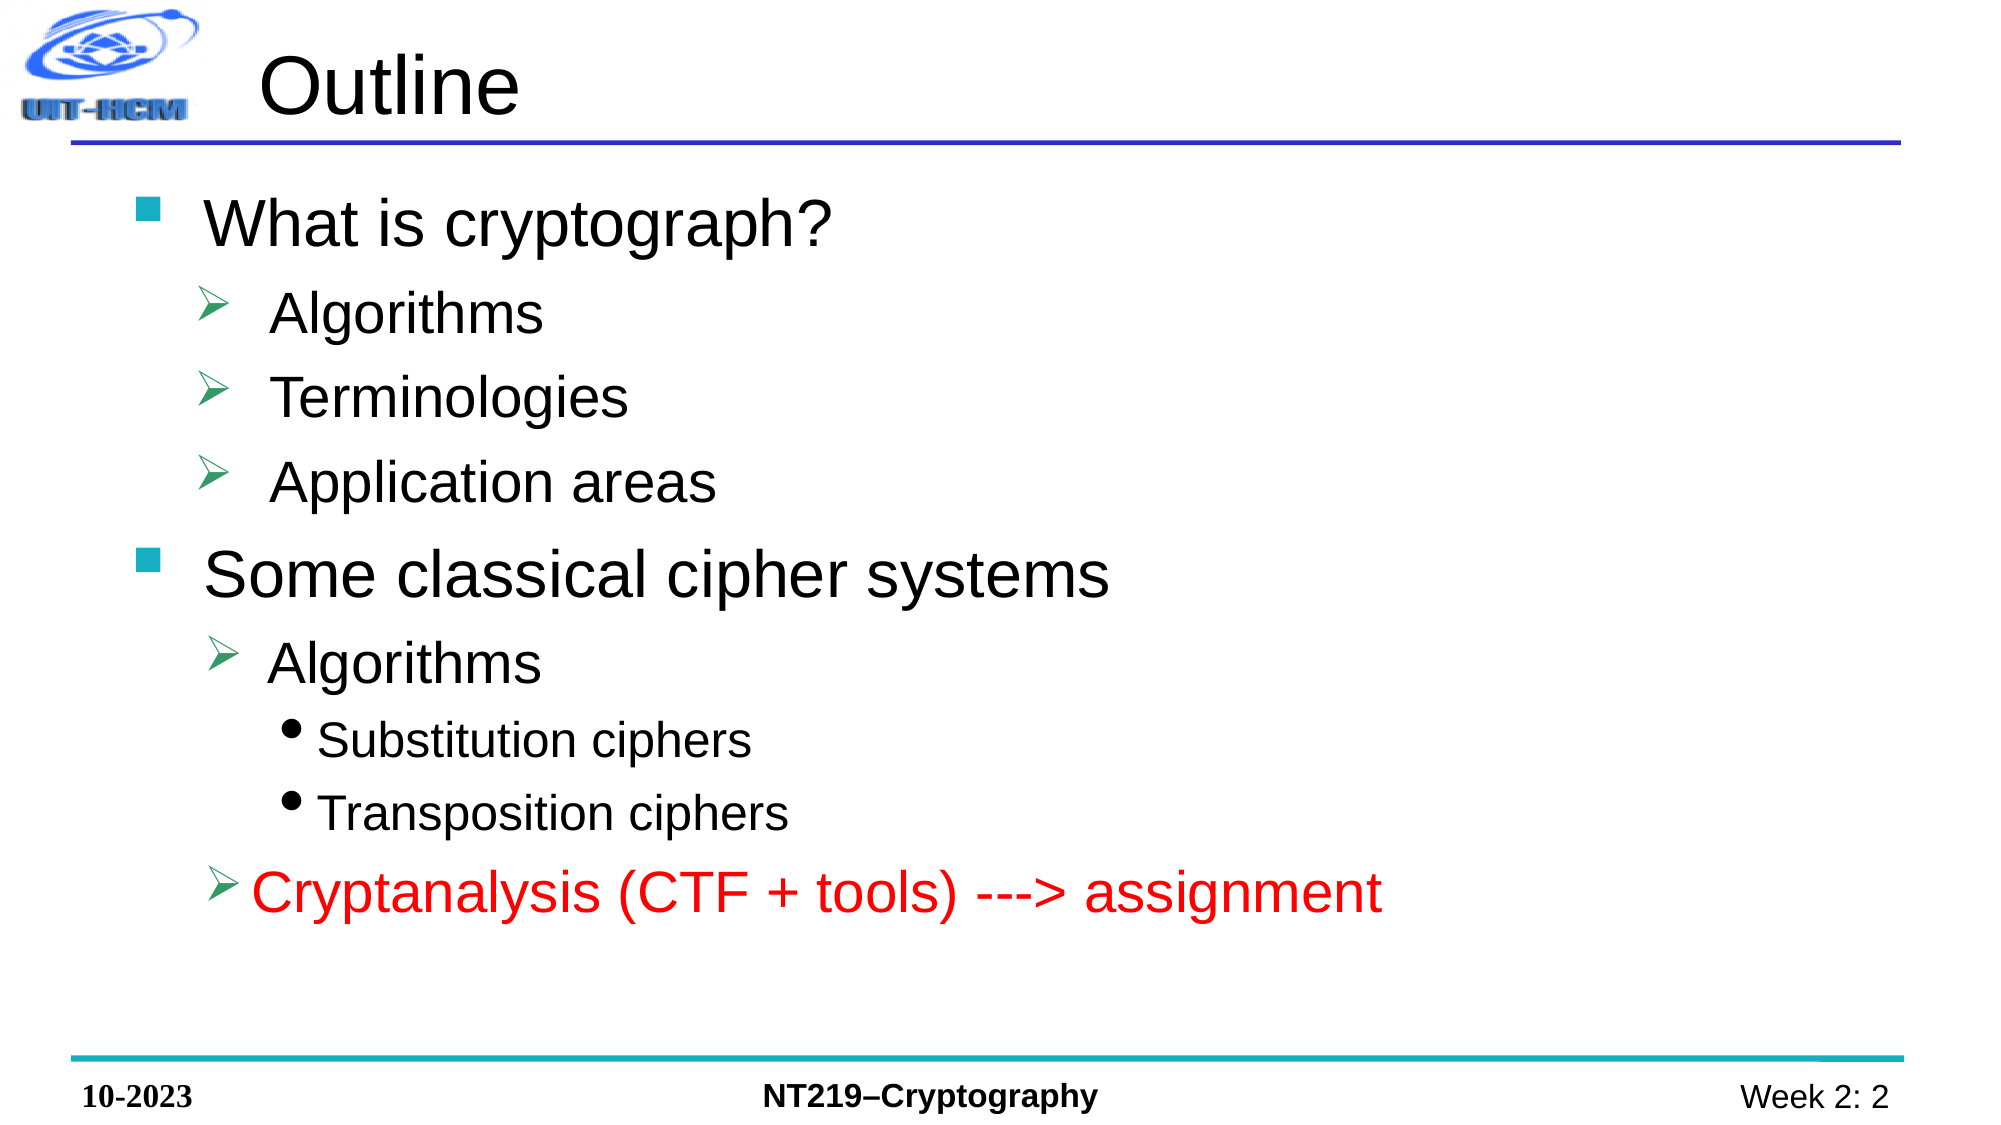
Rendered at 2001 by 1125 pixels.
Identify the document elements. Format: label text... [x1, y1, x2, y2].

picture [0, 0, 221, 132]
list What is cryptograph? Algorithms Terminologies Application areas Some classical cipher systems Algorithms Substitution ciphers Transposition ciphers Cryptanalysis (CTF + tools) ---> assignment [114, 172, 1473, 988]
title Outline [243, 16, 1850, 147]
